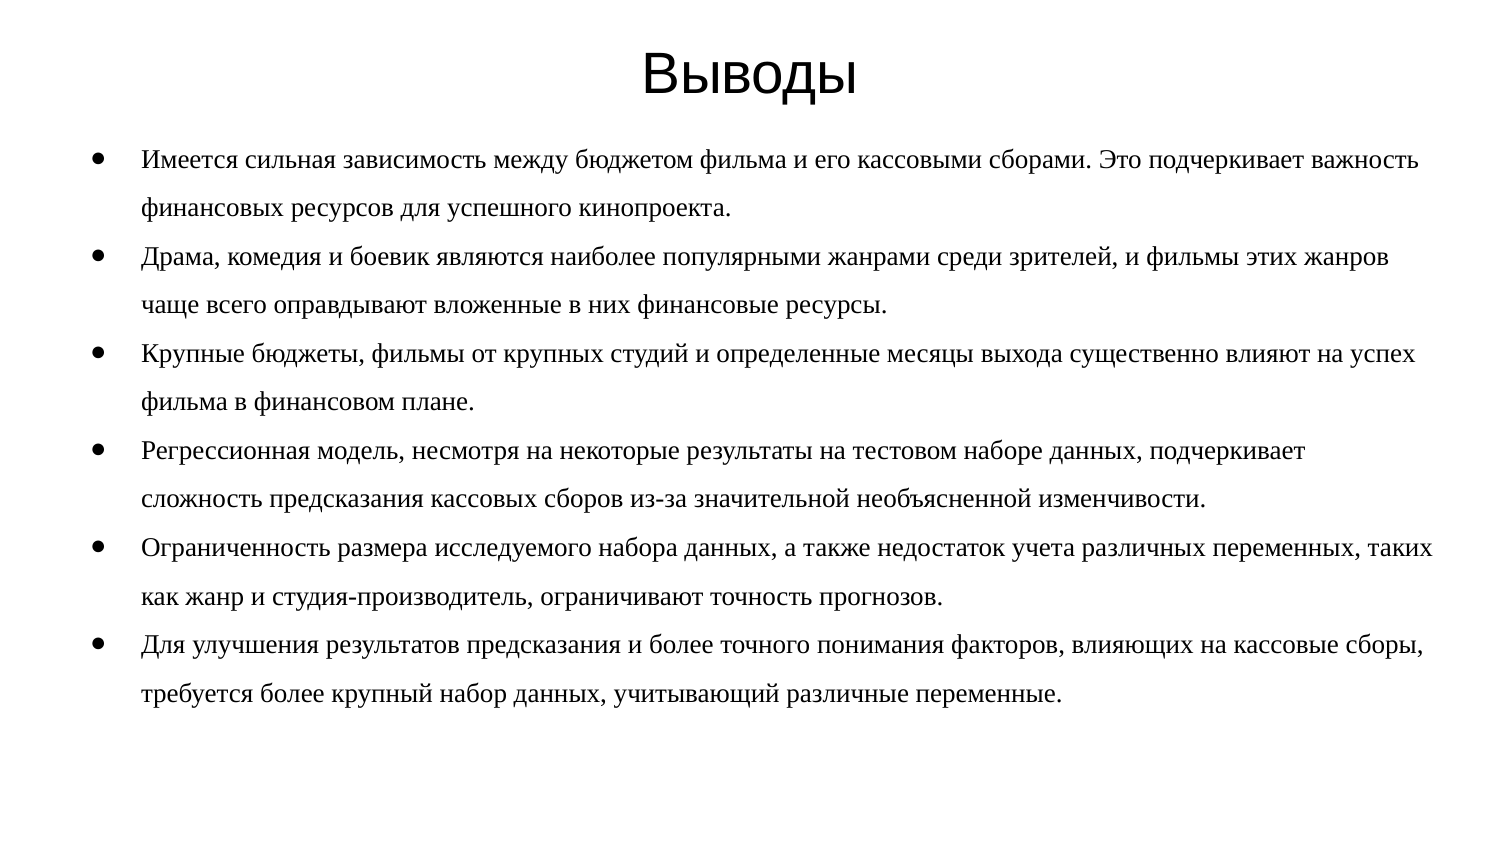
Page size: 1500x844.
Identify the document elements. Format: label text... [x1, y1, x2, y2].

list Имеется сильная зависимость между бюджетом фильма и его кассовыми сборами. Это подчеркивает важность финансовых ресурсов для успешного кинопроекта. Драма, комедия и боевик являются наиболее популярными жанрами среди зрителей, и фильмы этих жанров чаще всего оправдывают вложенные в них финансовые ресурсы. Крупные бюджеты, фильмы от крупных студий и определенные месяцы выхода существенно влияют на успех фильма в финансовом плане. Регрессионная модель, несмотря на некоторые результаты на тестовом наборе данных, подчеркивает сложность предсказания кассовых сборов из-за значительной необъясненной изменчивости. Ограниченность размера исследуемого набора данных, а также недостаток учета различных переменных, таких как жанр и студия-производитель, ограничивают точность прогнозов. Для улучшения результатов предсказания и более точного понимания факторов, влияющих на кассовые сборы, требуется более крупный набор данных, учитывающий различные переменные. [51, 110, 1449, 750]
title Выводы [51, 20, 1449, 110]
